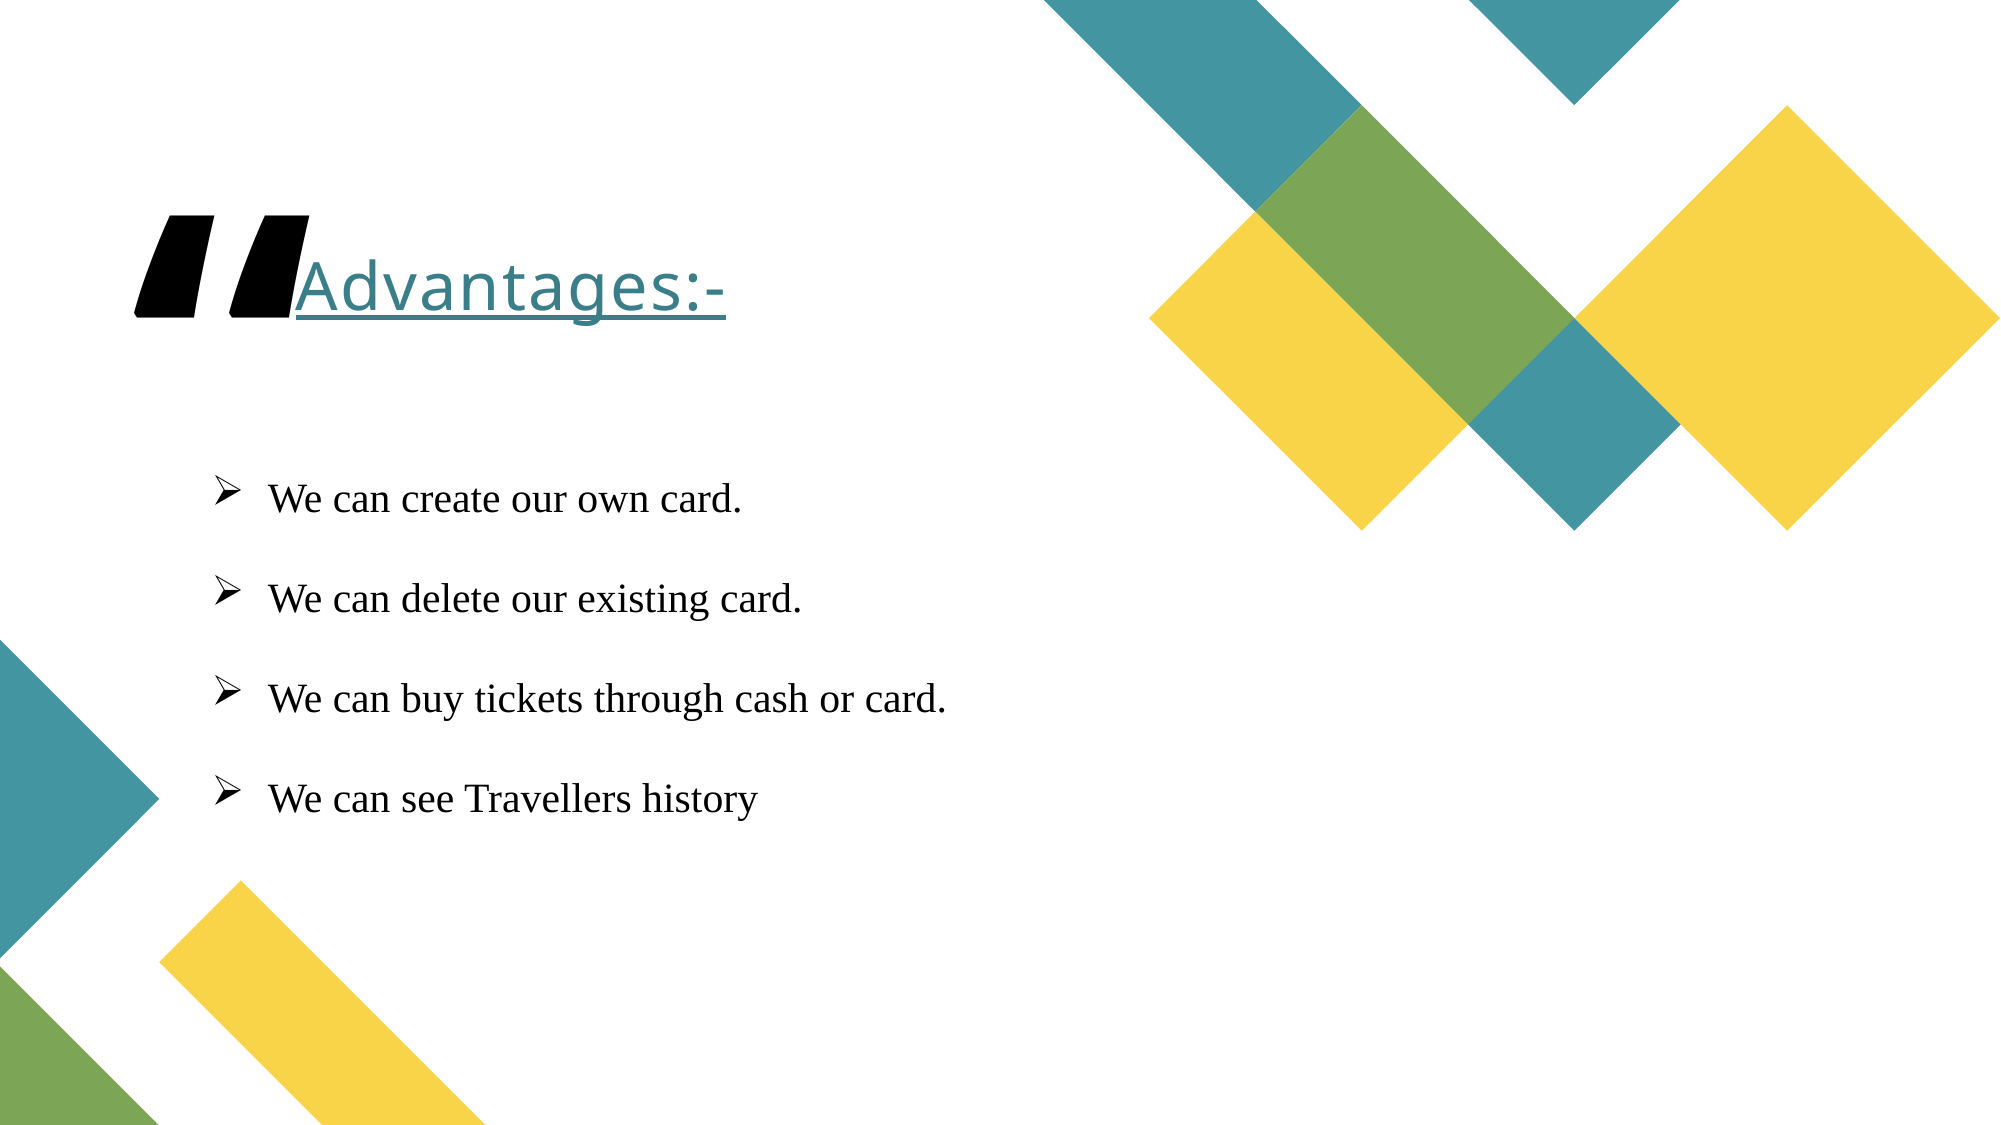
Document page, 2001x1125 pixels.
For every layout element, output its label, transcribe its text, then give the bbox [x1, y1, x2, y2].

text_box We can create our own card. We can delete our existing card. We can buy tickets through cash or card. We can see Travellers history [196, 412, 1258, 828]
title Advantages:- [295, 243, 1075, 334]
